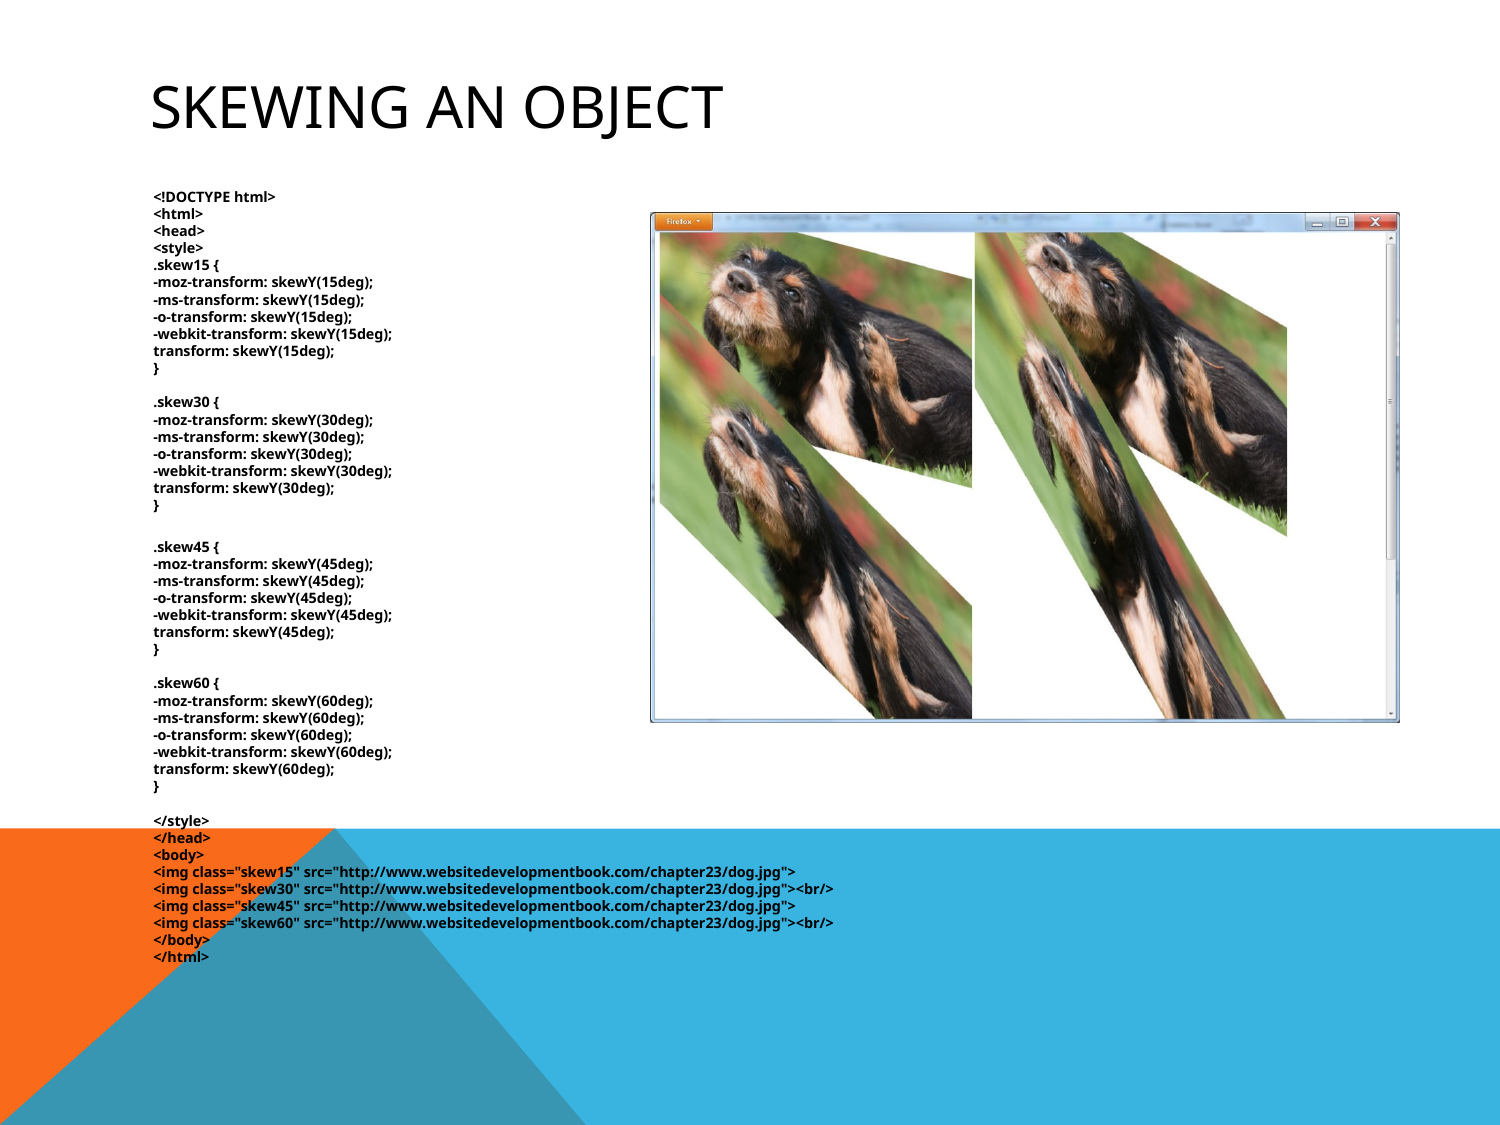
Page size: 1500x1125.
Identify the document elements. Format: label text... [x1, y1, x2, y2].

title Skewing an object [135, 60, 1369, 150]
list <!DOCTYPE html> <html> <head> <style> .skew15 { -moz-transform: skewY(15deg); -ms-transform: skewY(15deg); -o-transform: skewY(15deg); -webkit-transform: skewY(15deg); transform: skewY(15deg); } .skew30 { -moz-transform: skewY(30deg); -ms-transform: skewY(30deg); -o-transform: skewY(30deg); -webkit-transform: skewY(30deg); transform: skewY(30deg); } .skew45 { -moz-transform: skewY(45deg); -ms-transform: skewY(45deg); -o-transform: skewY(45deg); -webkit-transform: skewY(45deg); transform: skewY(45deg); } .skew60 { -moz-transform: skewY(60deg); -ms-transform: skewY(60deg); -o-transform: skewY(60deg); -webkit-transform: skewY(60deg); transform: skewY(60deg); } </style> </head> <body> <img class="skew15" src="http://www.websitedevelopmentbook.com/chapter23/dog.jpg"> <img class="skew30" src="http://www.websitedevelopmentbook.com/chapter23/dog.jpg"><br/> <img class="skew45" src="http://www.websitedevelopmentbook.com/chapter23/dog.jpg"> <img class="skew60" src="http://www.websitedevelopmentbook.com/chapter23/dog.jpg"><br/> </body> </html> [87, 180, 1438, 975]
picture [649, 212, 1401, 723]
